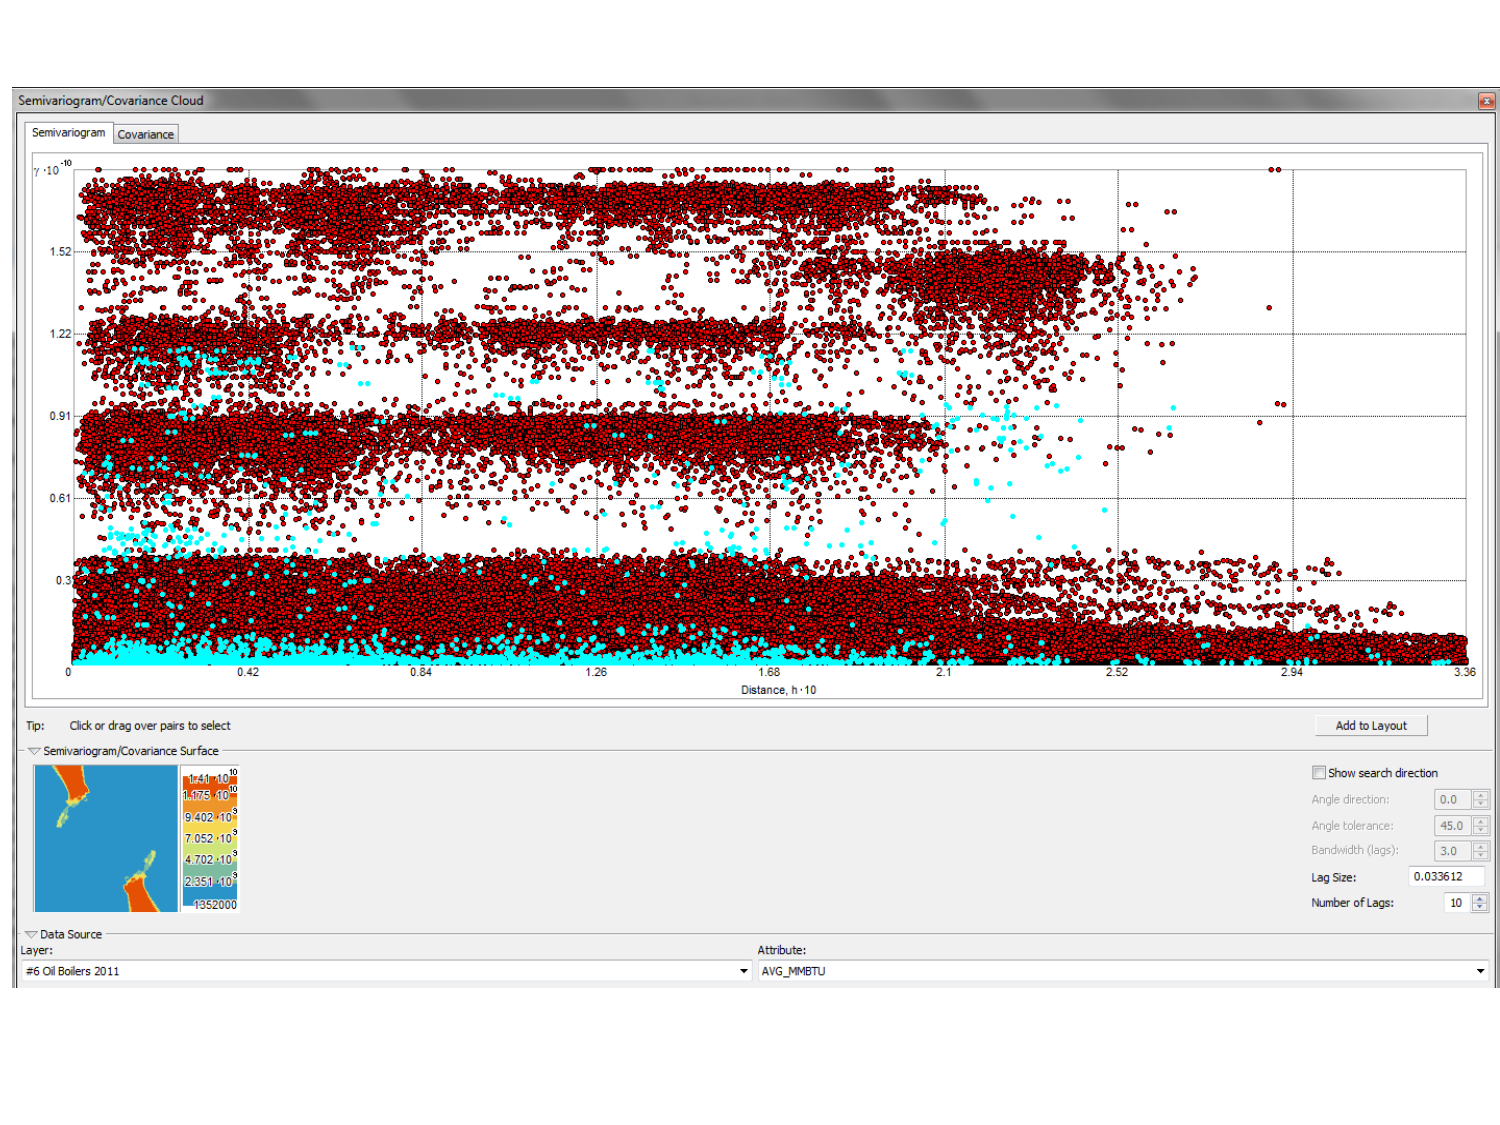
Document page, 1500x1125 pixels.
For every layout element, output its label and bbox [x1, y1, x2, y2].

picture [12, 87, 1500, 988]
